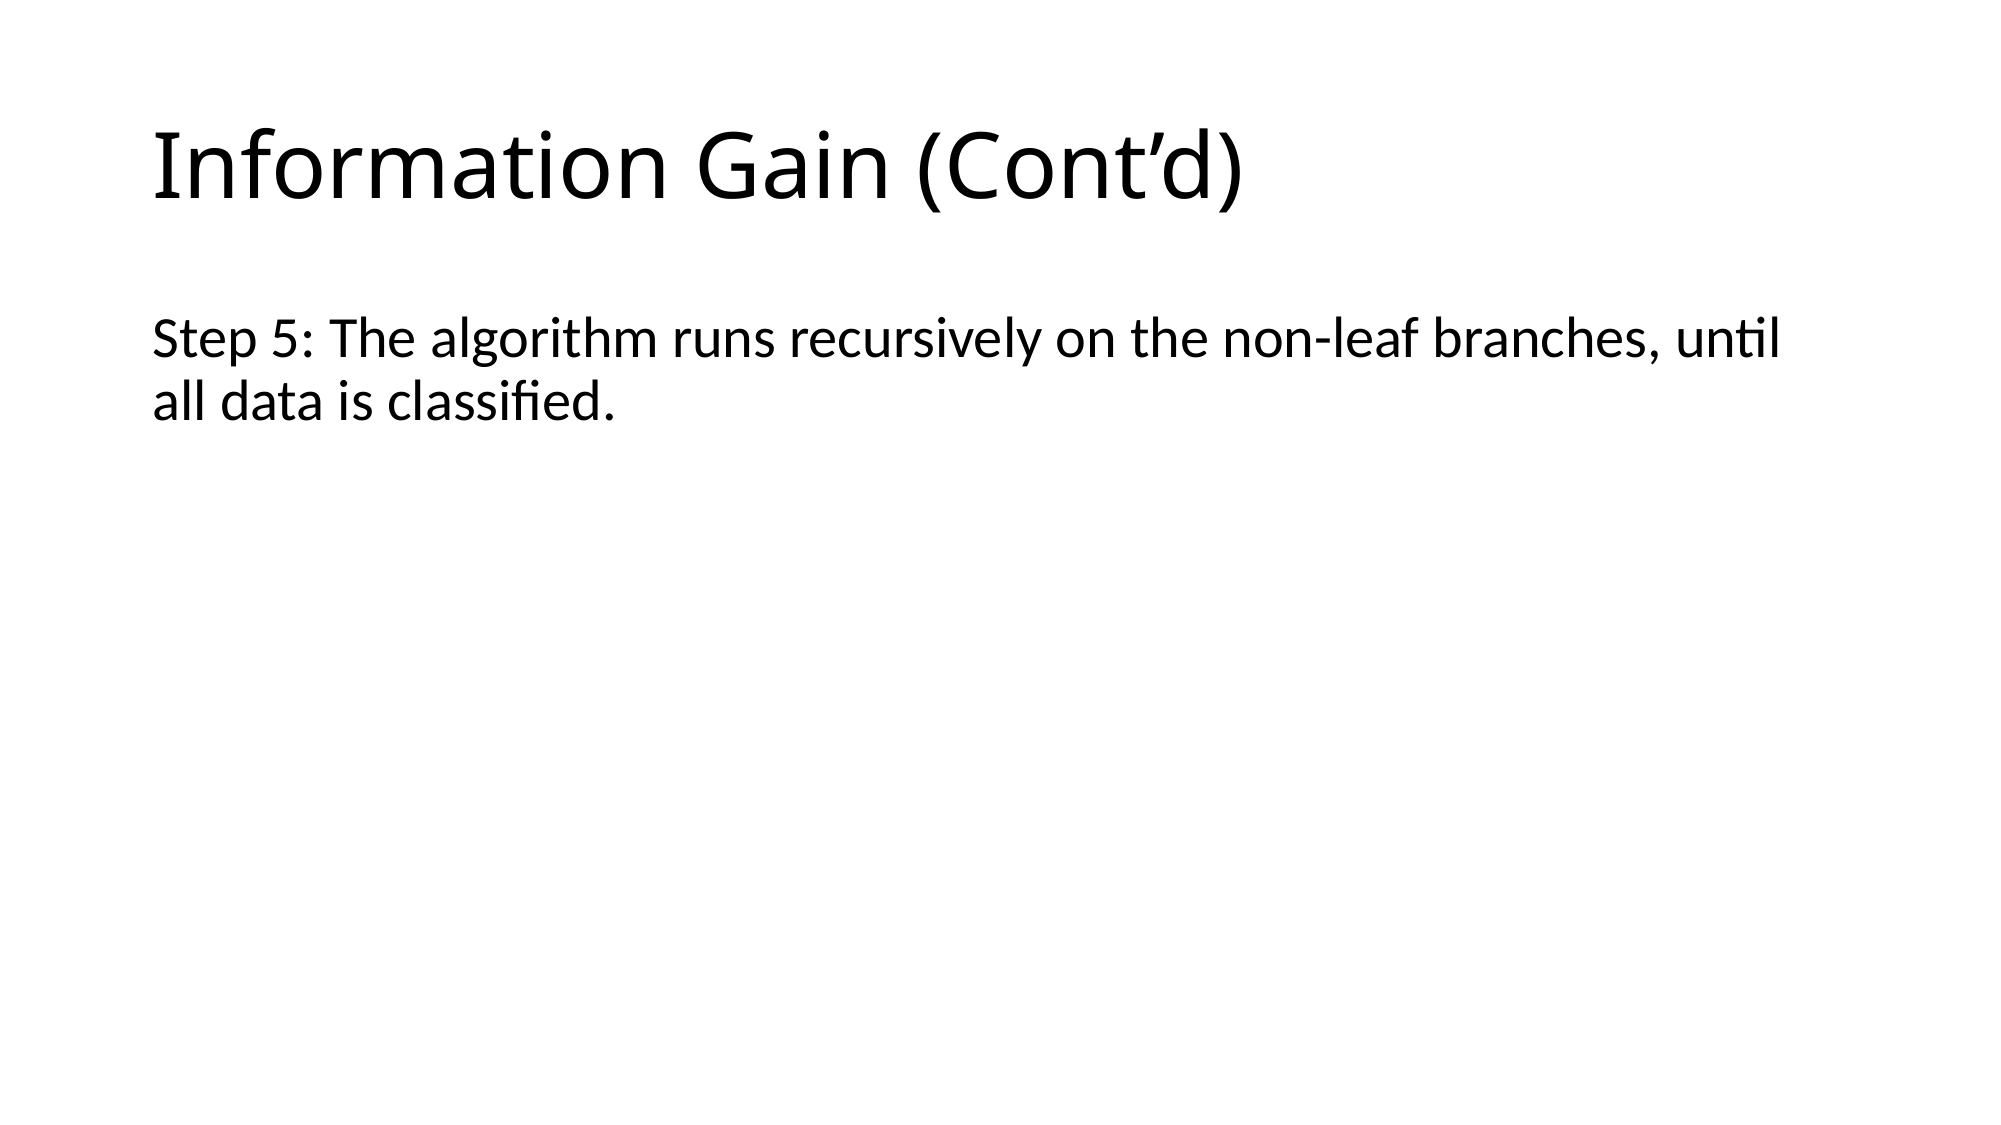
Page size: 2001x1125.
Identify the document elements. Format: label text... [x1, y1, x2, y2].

list Step 5: The algorithm runs recursively on the non-leaf branches, until all data is classified. [137, 299, 1863, 1014]
title Information Gain (Cont’d) [137, 59, 1863, 278]
